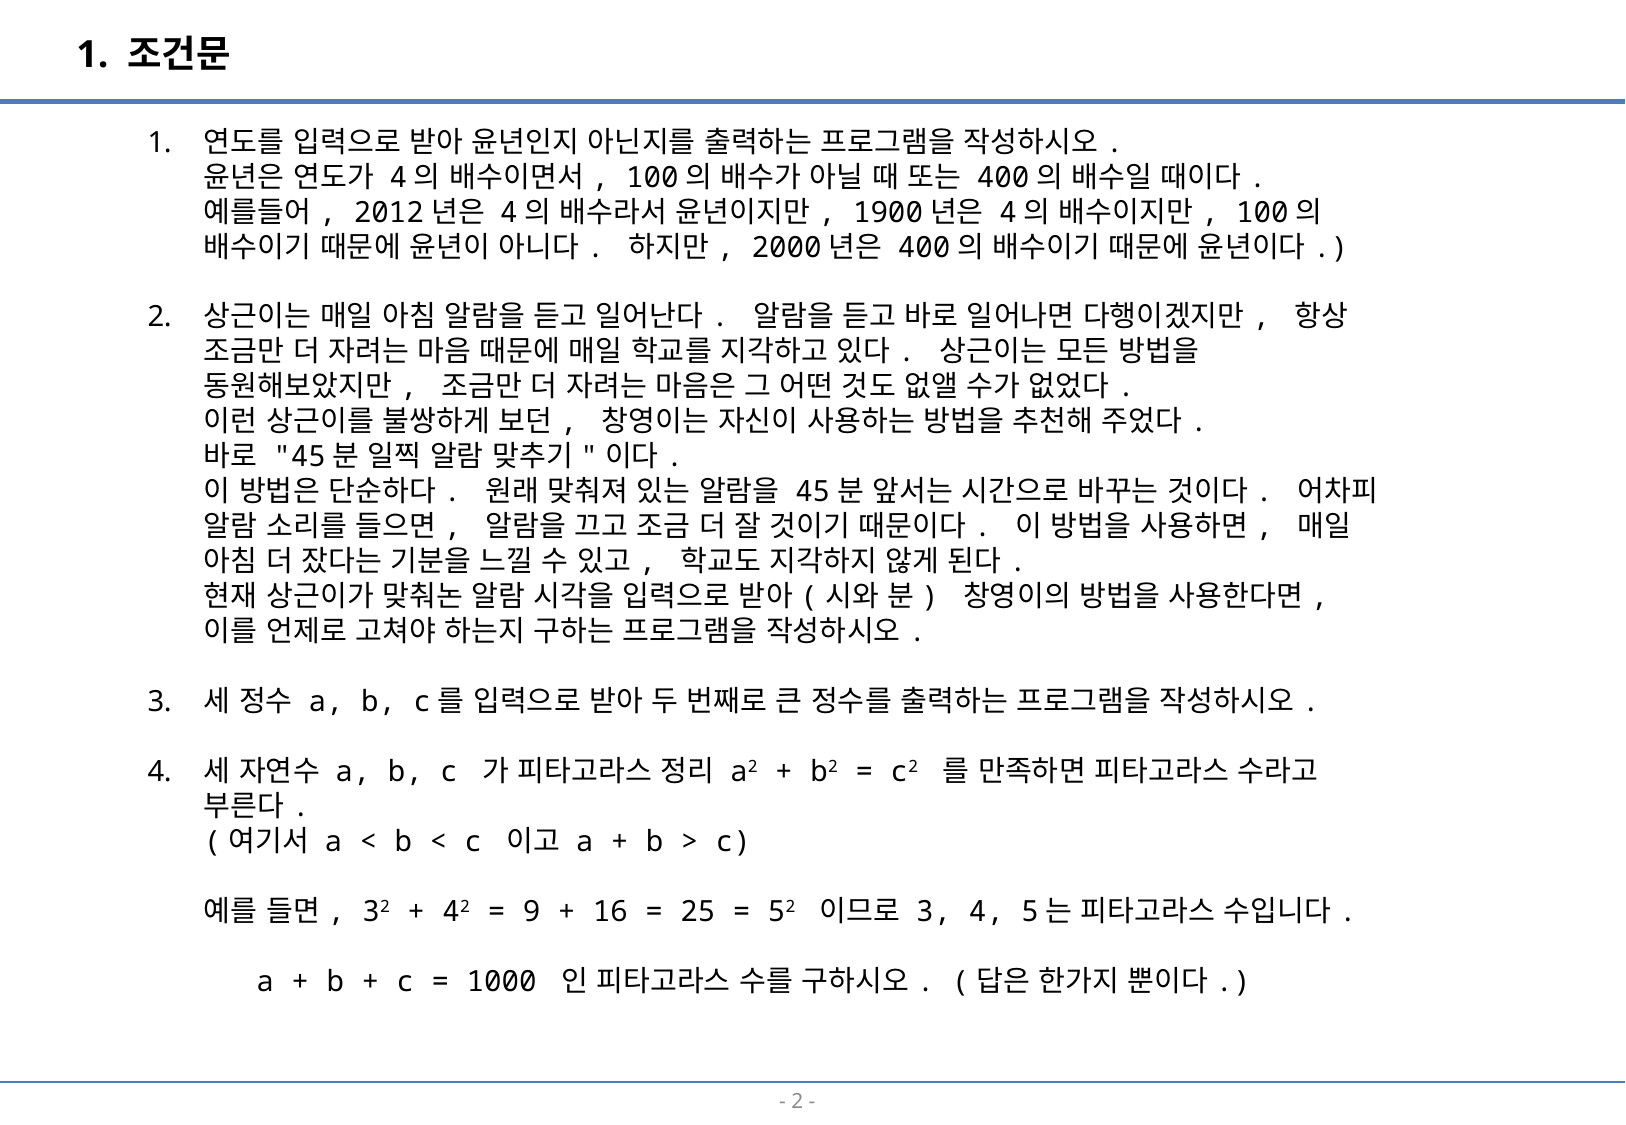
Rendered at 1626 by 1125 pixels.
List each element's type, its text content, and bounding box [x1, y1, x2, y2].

text_box 1. 조건문 [61, 22, 246, 82]
slide_number - 1 - [607, 1082, 987, 1122]
text_box 연도를 입력으로 받아 윤년인지 아닌지를 출력하는 프로그램을 작성하시오. 윤년은 연도가 4의 배수이면서, 100의 배수가 아닐 때 또는 400의 배수일 때이다. 예를들어, 2012년은 4의 배수라서 윤년이지만, 1900년은 4의 배수이지만, 100의 배수이기 때문에 윤년이 아니다. 하지만, 2000년은 400의 배수이기 때문에 윤년이다.) 상근이는 매일 아침 알람을 듣고 일어난다. 알람을 듣고 바로 일어나면 다행이겠지만, 항상 조금만 더 자려는 마음 때문에 매일 학교를 지각하고 있다. 상근이는 모든 방법을 동원해보았지만, 조금만 더 자려는 마음은 그 어떤 것도 없앨 수가 없었다. 이런 상근이를 불쌍하게 보던, 창영이는 자신이 사용하는 방법을 추천해 주었다. 바로 "45분 일찍 알람 맞추기"이다. 이 방법은 단순하다. 원래 맞춰져 있는 알람을 45분 앞서는 시간으로 바꾸는 것이다. 어차피 알람 소리를 들으면, 알람을 끄고 조금 더 잘 것이기 때문이다. 이 방법을 사용하면, 매일 아침 더 잤다는 기분을 느낄 수 있고, 학교도 지각하지 않게 된다. 현재 상근이가 맞춰논 알람 시각을 입력으로 받아(시와 분) 창영이의 방법을 사용한다면, 이를 언제로 고쳐야 하는지 구하는 프로그램을 작성하시오. 세 정수 a, b, c를 입력으로 받아 두 번째로 큰 정수를 출력하는 프로그램을 작성하시오. 세 자연수 a, b, c 가 피타고라스 정리 a2 + b2 = c2 를 만족하면 피타고라스 수라고 부른다. (여기서 a < b < c 이고 a + b > c) 예를 들면, 32 + 42 = 9 + 16 = 25 = 52 이므로 3, 4, 5는 피타고라스 수입니다. a + b + c = 1000 인 피타고라스 수를 구하시오. (답은 한가지 뿐이다.) [57, 115, 1404, 1005]
